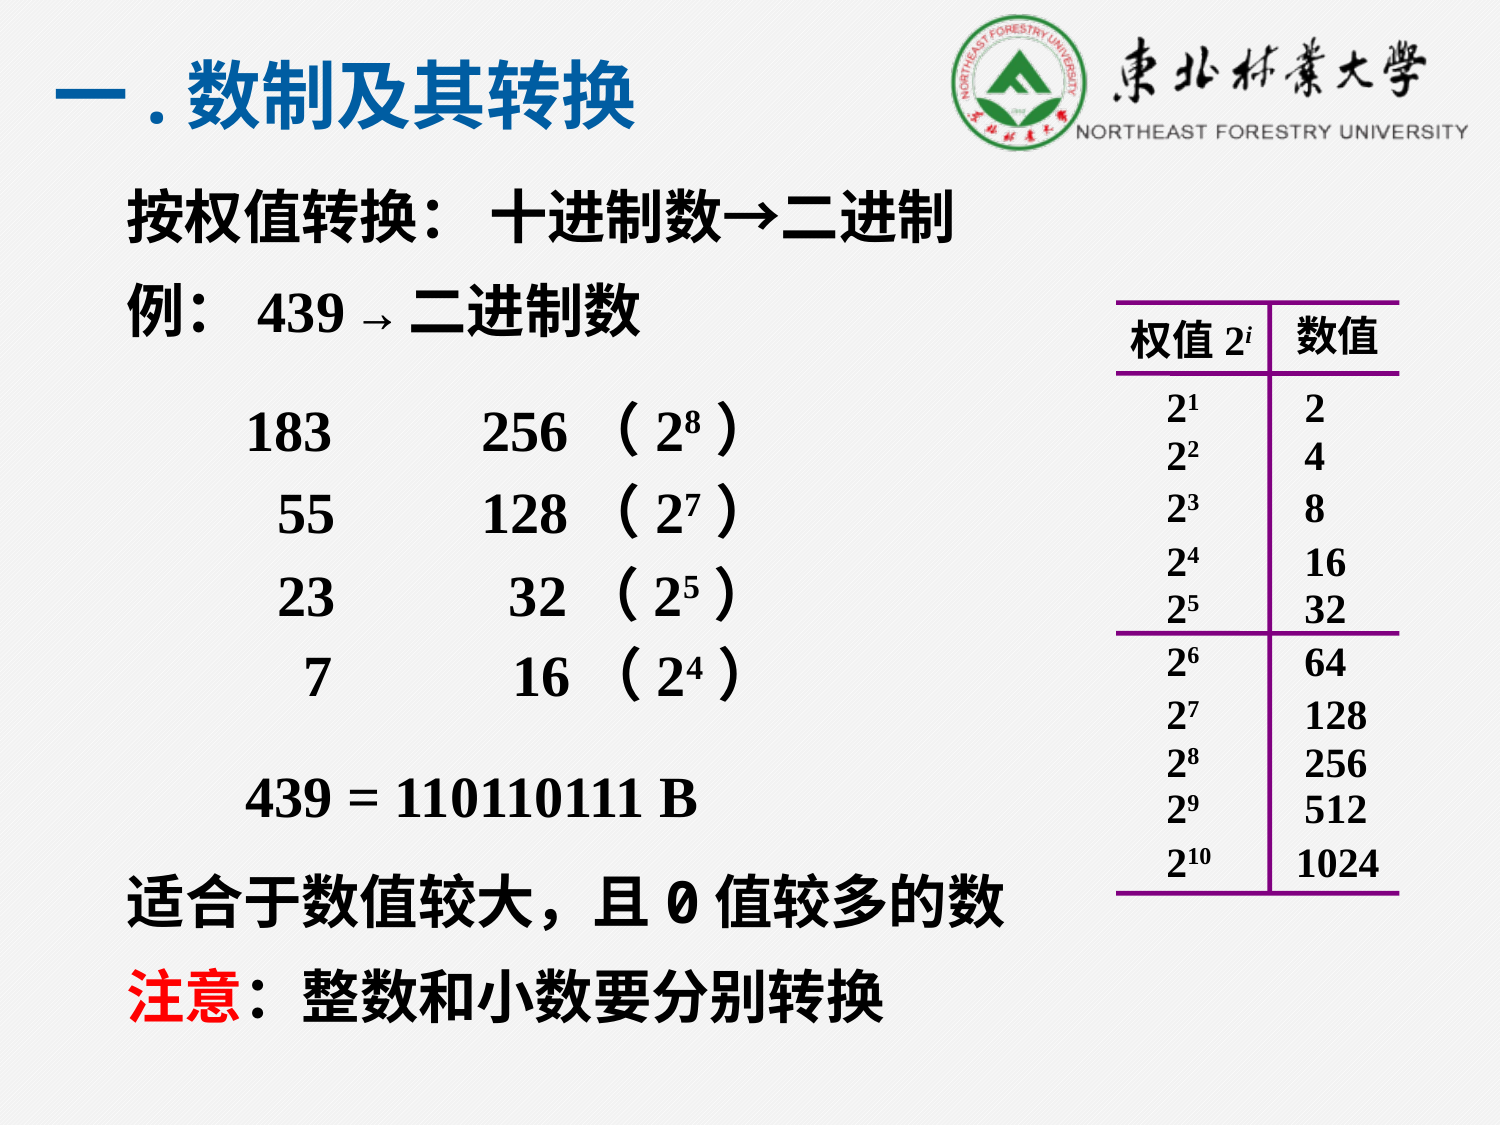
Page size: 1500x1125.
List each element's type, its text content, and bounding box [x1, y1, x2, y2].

text_box 16（24） [497, 631, 841, 716]
text_box 23 [262, 550, 455, 636]
text_box 注意：整数和小数要分别转换 [112, 952, 1164, 1038]
text_box 439 = 110110111 B [230, 751, 798, 837]
text_box 7 [289, 631, 482, 716]
text_box 例：439 →二进制数 [112, 267, 916, 352]
text_box 256（28） [466, 385, 810, 467]
text_box 183 [230, 385, 423, 471]
text_box 55 [262, 467, 455, 550]
text_box 一.数制及其转换 [41, 42, 737, 146]
text_box 32（25） [494, 550, 837, 636]
picture [950, 13, 1481, 156]
text_box 适合于数值较大，且0值较多的数 [112, 857, 1128, 943]
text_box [1115, 302, 1459, 894]
text_box 128（27） [466, 467, 810, 553]
text_box 按权值转换： 十进制数→二进制 [112, 172, 1282, 258]
